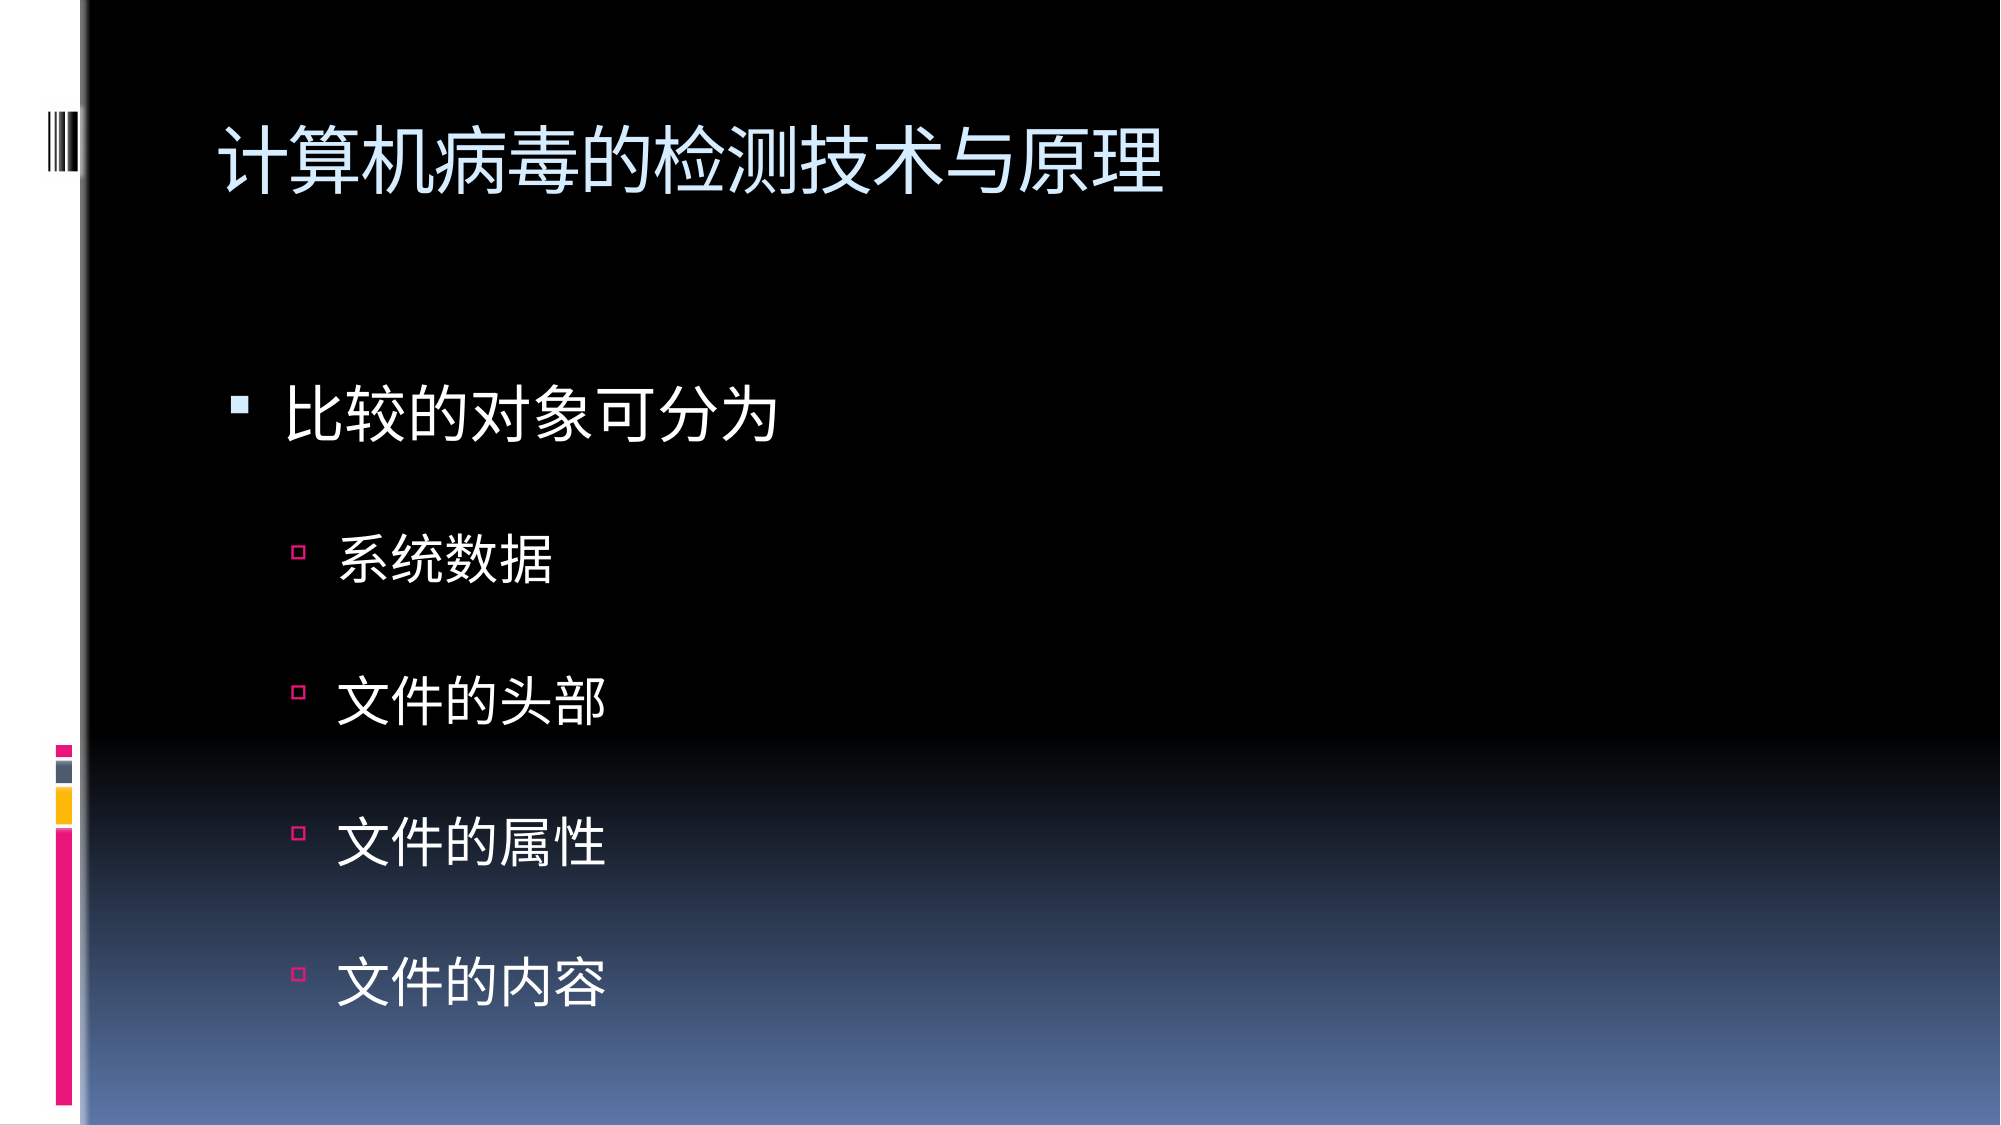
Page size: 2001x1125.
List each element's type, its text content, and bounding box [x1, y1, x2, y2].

title 计算机病毒的检测技术与原理 [200, 83, 1900, 234]
list 比较的对象可分为 系统数据 文件的头部 文件的属性 文件的内容 [200, 292, 1900, 1043]
